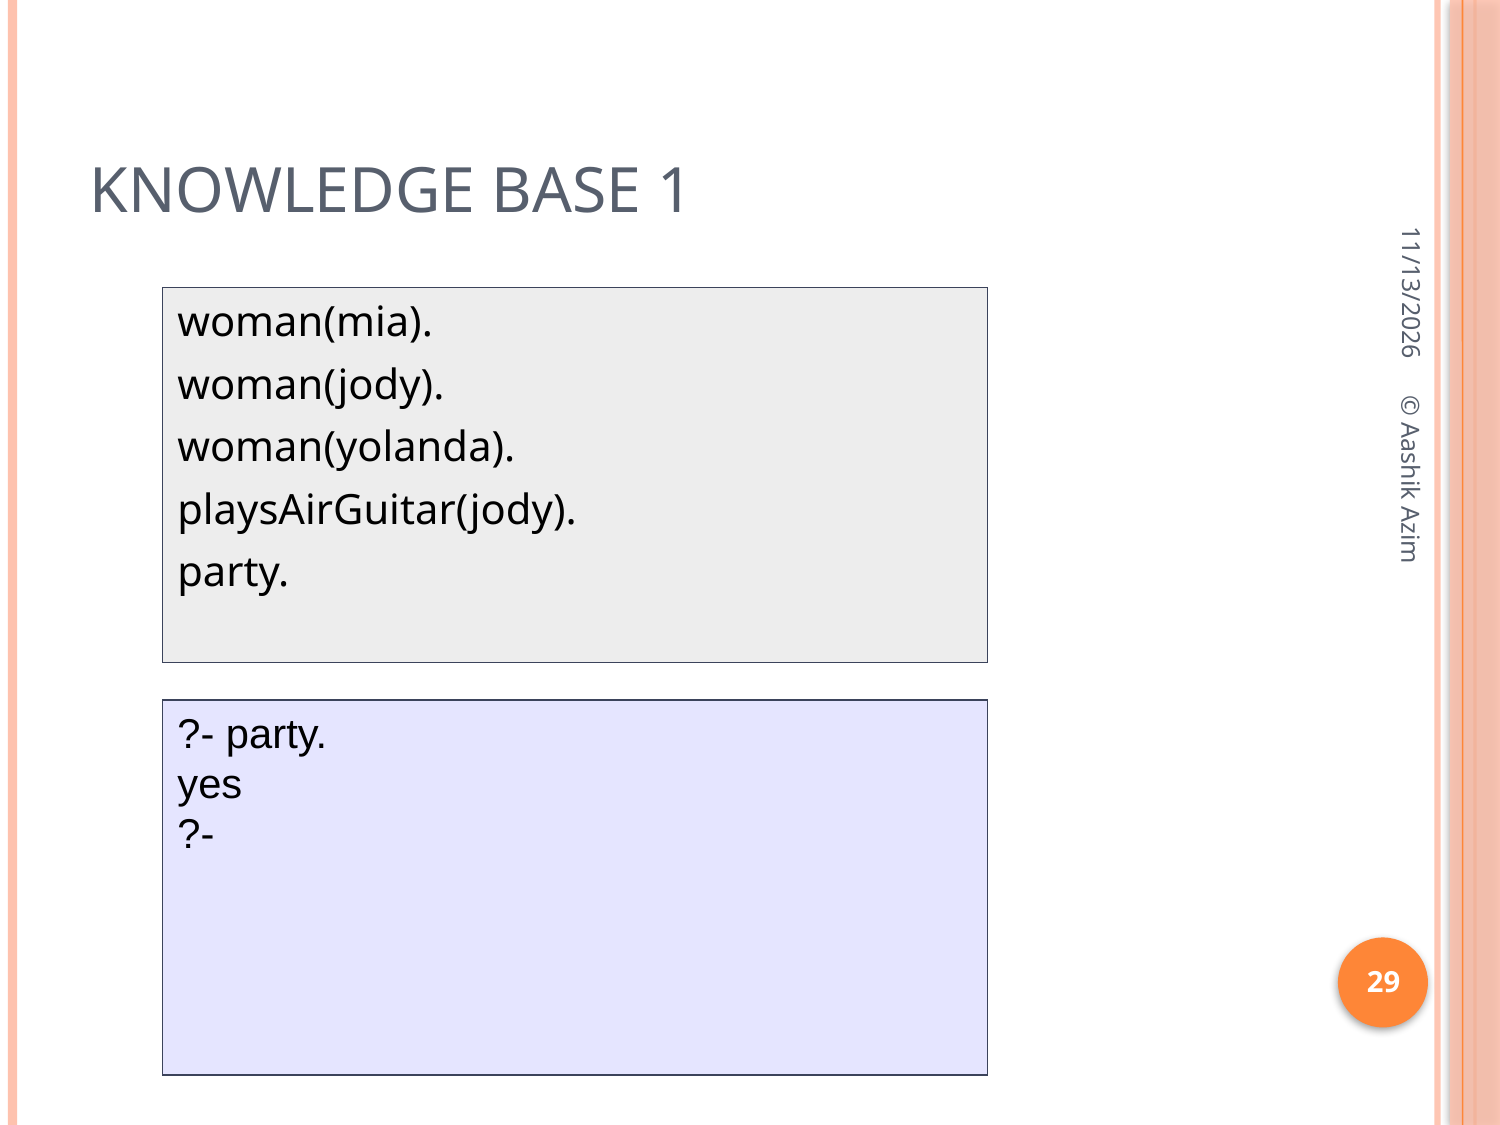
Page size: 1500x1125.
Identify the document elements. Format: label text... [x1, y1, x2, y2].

footer © Aashik Azim [1379, 380, 1440, 906]
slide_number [1378, 43, 1442, 374]
slide_number 29 [1333, 940, 1434, 1027]
title Knowledge Base 1 [75, 45, 1300, 233]
text_box ?- party. yes ?- [162, 699, 988, 1075]
list woman(mia). woman(jody). woman(yolanda). playsAirGuitar(jody). party. [162, 287, 988, 663]
